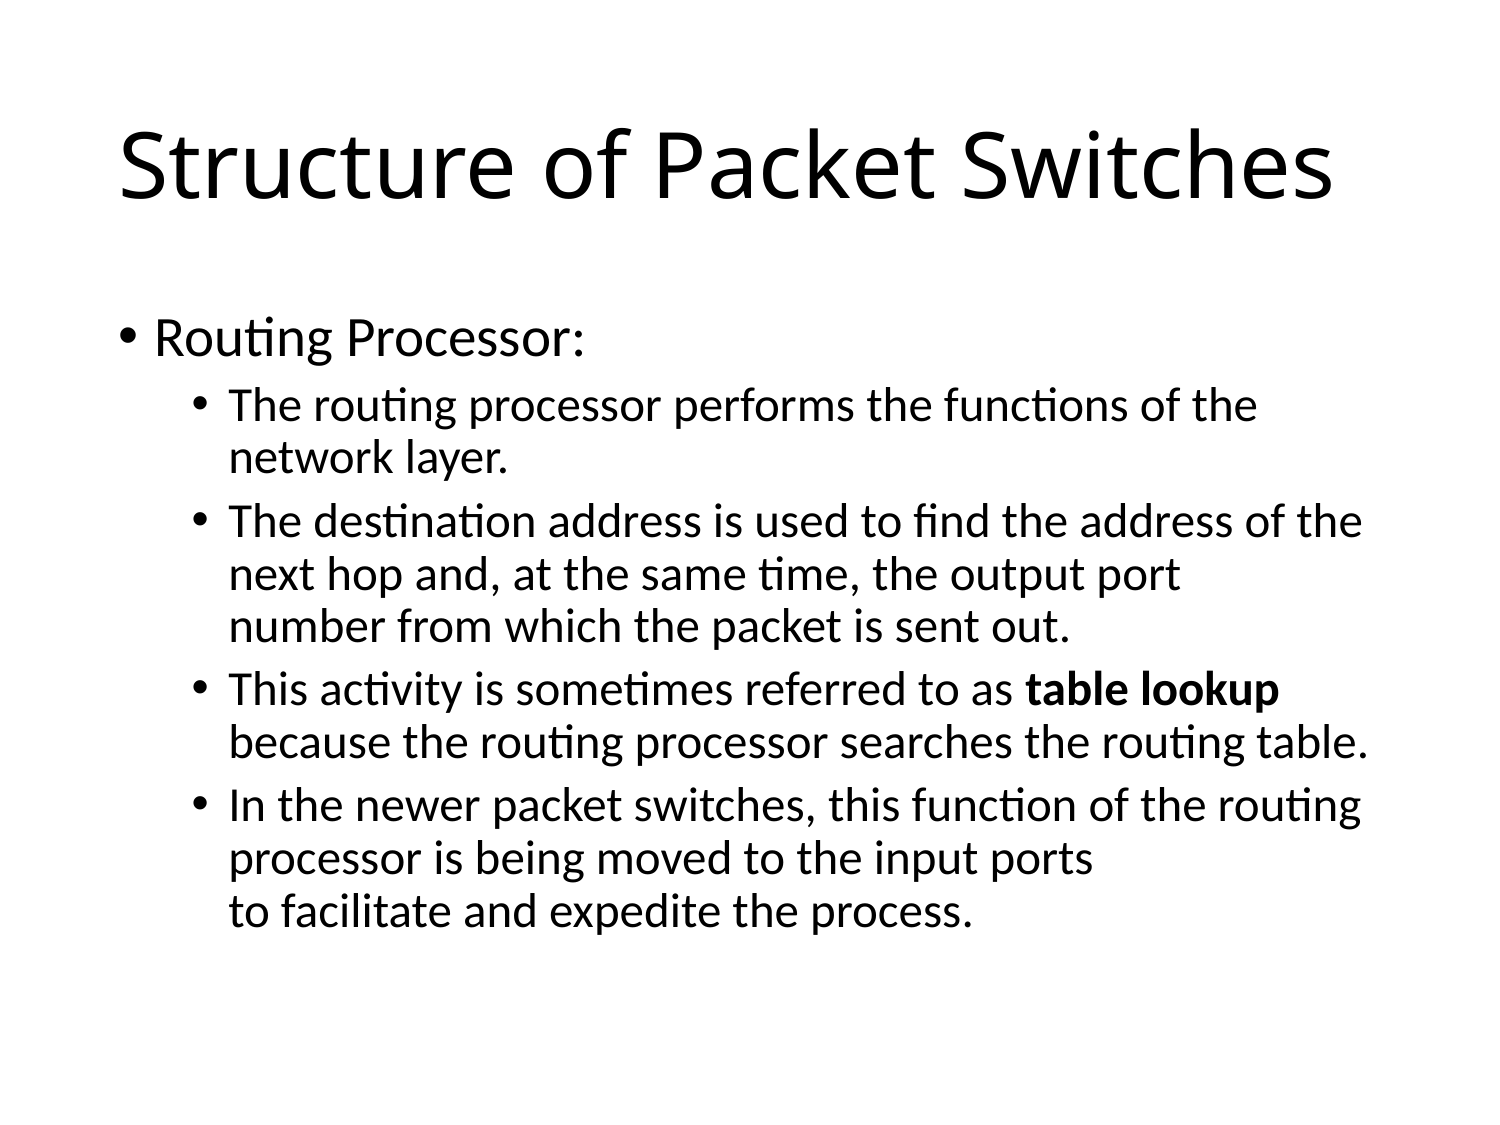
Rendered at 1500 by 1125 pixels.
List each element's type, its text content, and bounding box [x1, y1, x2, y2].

title Structure of Packet Switches [103, 59, 1397, 278]
list Routing Processor: The routing processor performs the functions of the network layer. The destination address is used to find the address of the next hop and, at the same time, the output port number from which the packet is sent out. This activity is sometimes referred to as table lookup because the routing processor searches the routing table. In the newer packet switches, this function of the routing processor is being moved to the input ports to facilitate and expedite the process. [103, 299, 1397, 1014]
